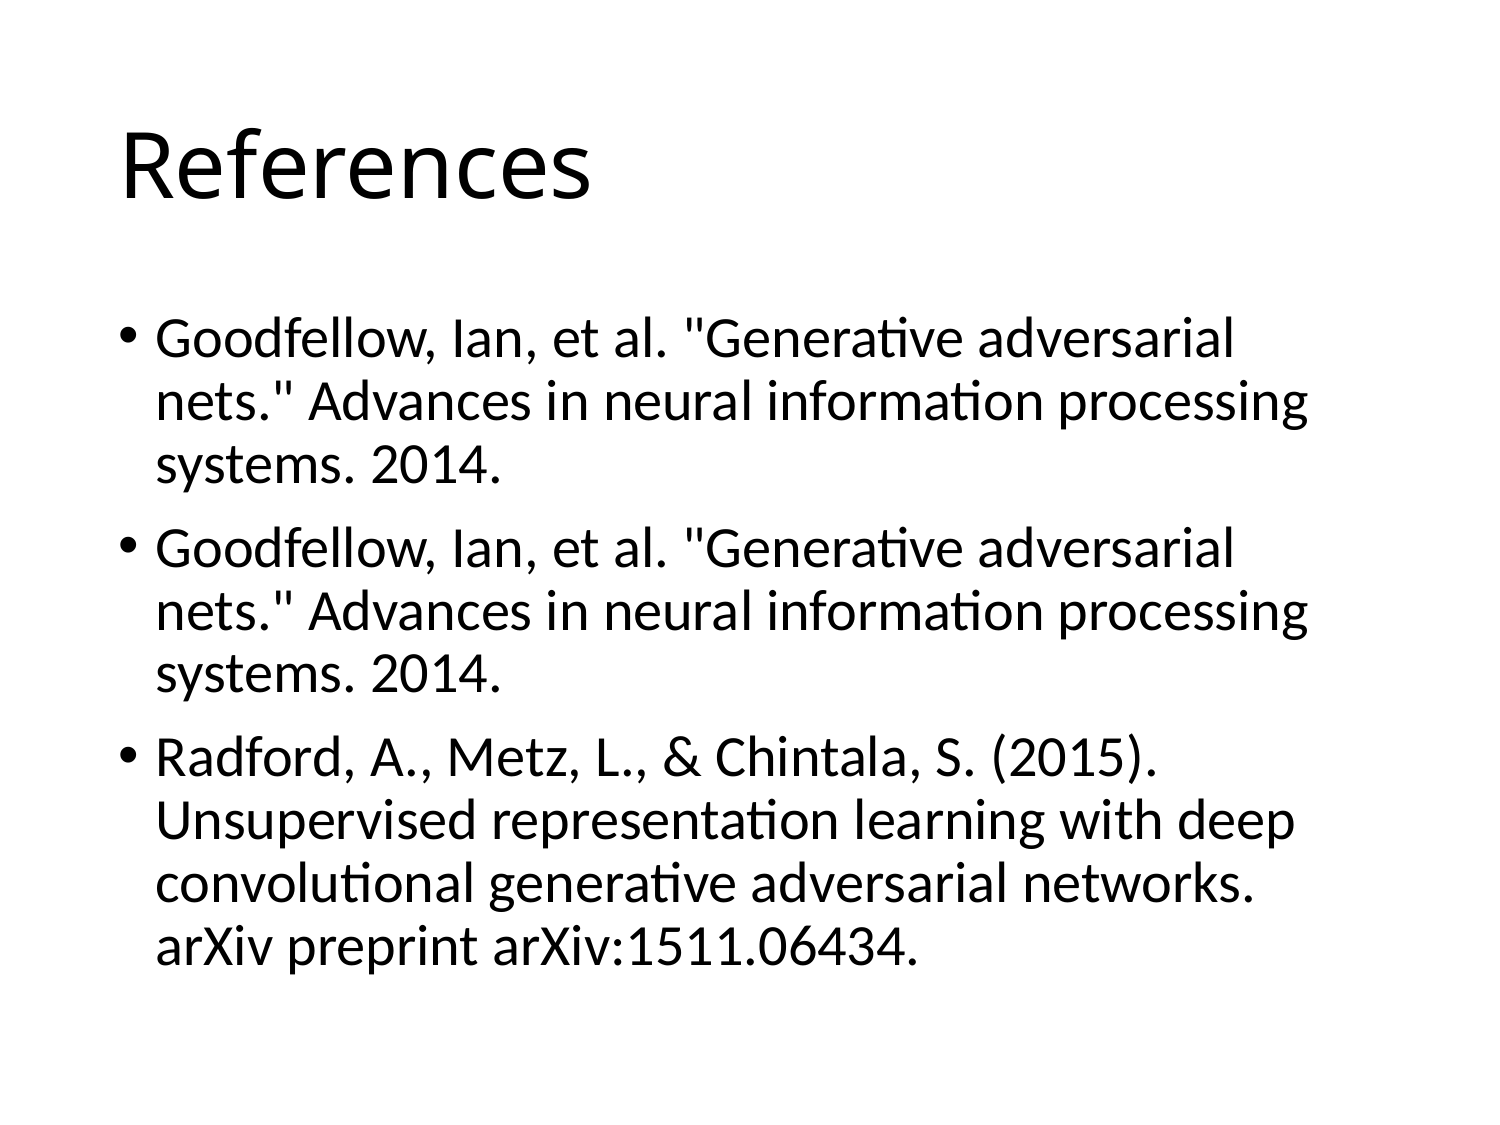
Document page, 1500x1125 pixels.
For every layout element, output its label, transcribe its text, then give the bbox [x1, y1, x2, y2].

list Goodfellow, Ian, et al. "Generative adversarial nets." Advances in neural information processing systems. 2014. Goodfellow, Ian, et al. "Generative adversarial nets." Advances in neural information processing systems. 2014. Radford, A., Metz, L., & Chintala, S. (2015). Unsupervised representation learning with deep convolutional generative adversarial networks. arXiv preprint arXiv:1511.06434. [103, 299, 1397, 1014]
title References [103, 59, 1397, 278]
